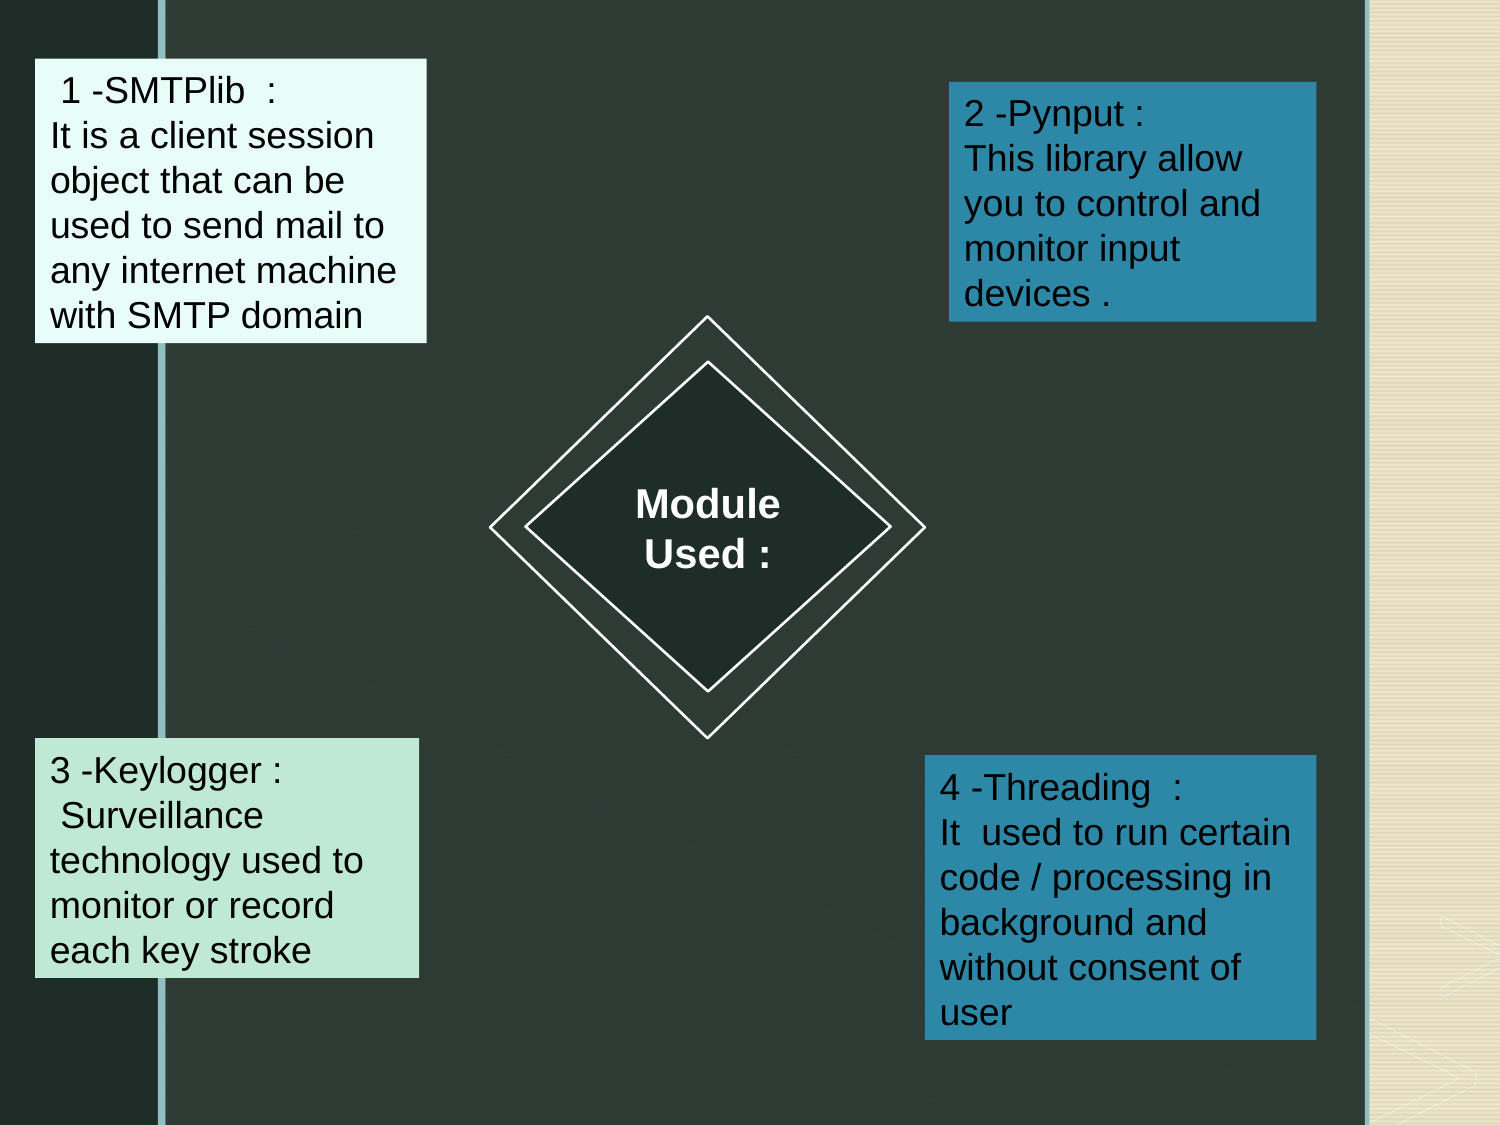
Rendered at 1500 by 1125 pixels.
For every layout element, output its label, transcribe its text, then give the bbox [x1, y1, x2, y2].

text_box 2 -Pynput : This library allow you to control and monitor input devices . [949, 81, 1317, 322]
text_box 4 -Threading : It used to run certain code / processing in background and without consent of user [924, 755, 1317, 1040]
text_box 3 -Keylogger : Surveillance technology used to monitor or record each key stroke [35, 738, 420, 978]
text_box 1 -SMTPlib : It is a client session object that can be used to send mail to any internet machine with SMTP domain [35, 58, 427, 344]
picture [1370, 0, 1500, 1125]
text_box [488, 315, 927, 740]
